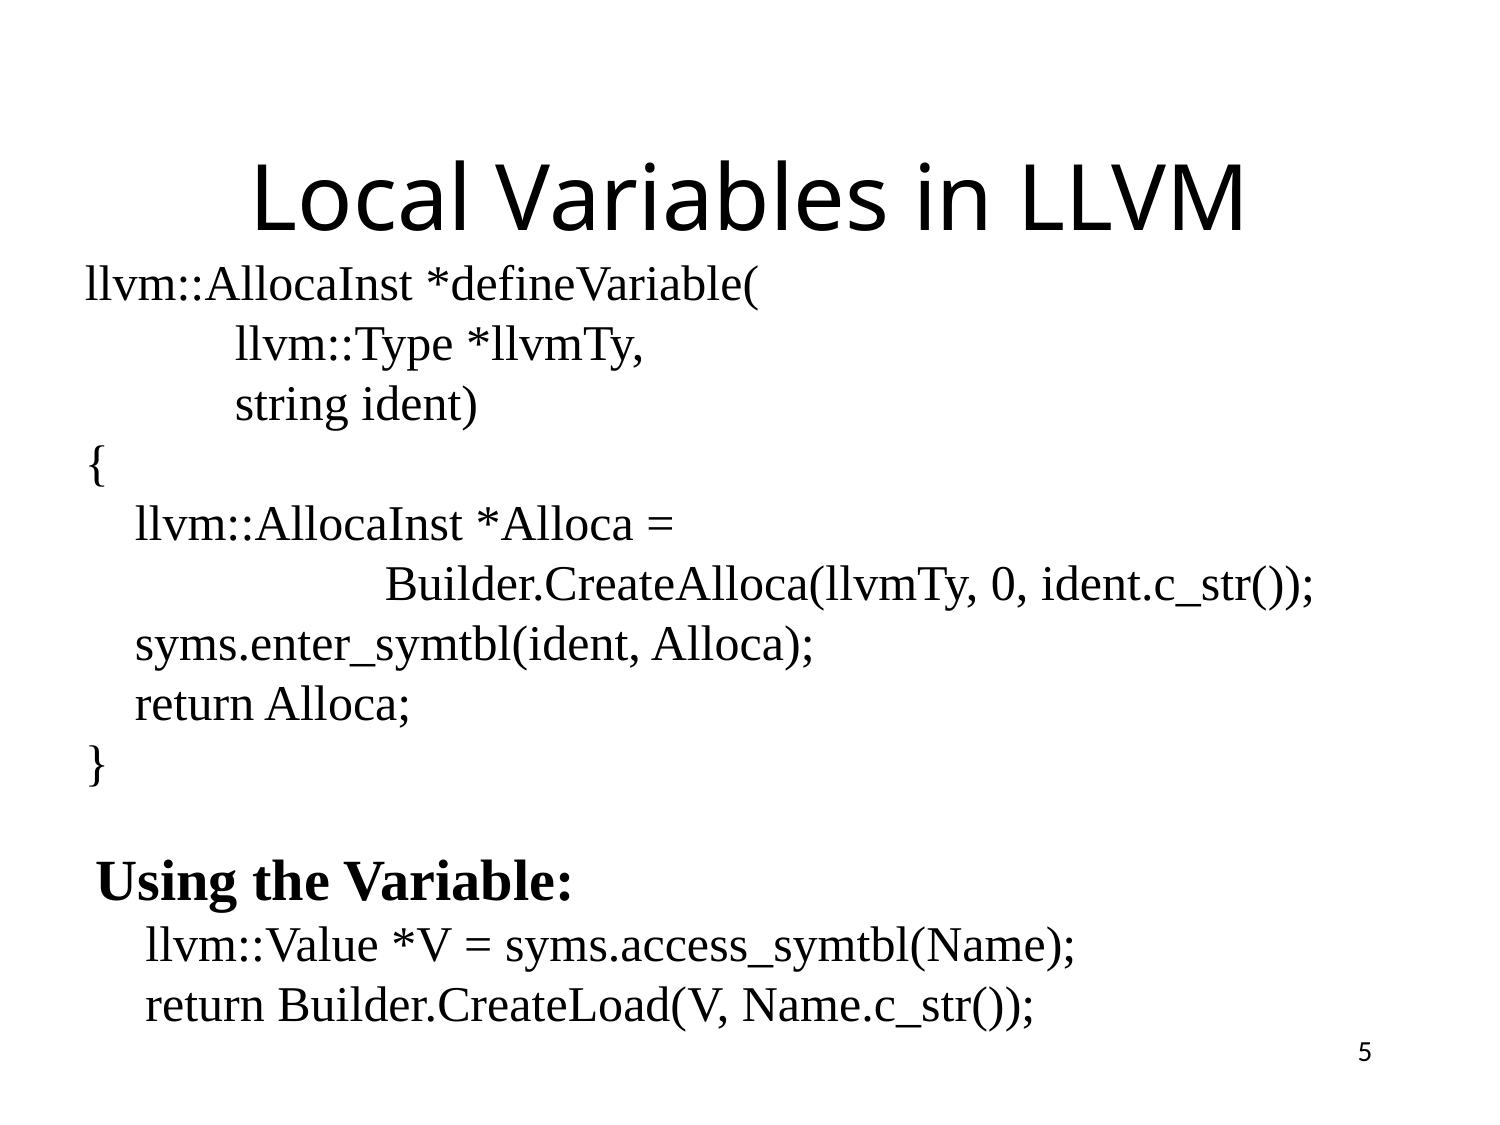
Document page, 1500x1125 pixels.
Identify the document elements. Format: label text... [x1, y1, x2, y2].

slide_number 5 [1074, 1024, 1388, 1101]
text_box Using the Variable: llvm::Value *V = syms.access_symtbl(Name); return Builder.CreateLoad(V, Name.c_str()); [80, 834, 1093, 1039]
title Local Variables in LLVM [112, 99, 1388, 288]
text_box llvm::AllocaInst *defineVariable( llvm::Type *llvmTy, string ident) { llvm::AllocaInst *Alloca = Builder.CreateAlloca(llvmTy, 0, ident.c_str()); syms.enter_symtbl(ident, Alloca); return Alloca; } [70, 243, 1332, 799]
